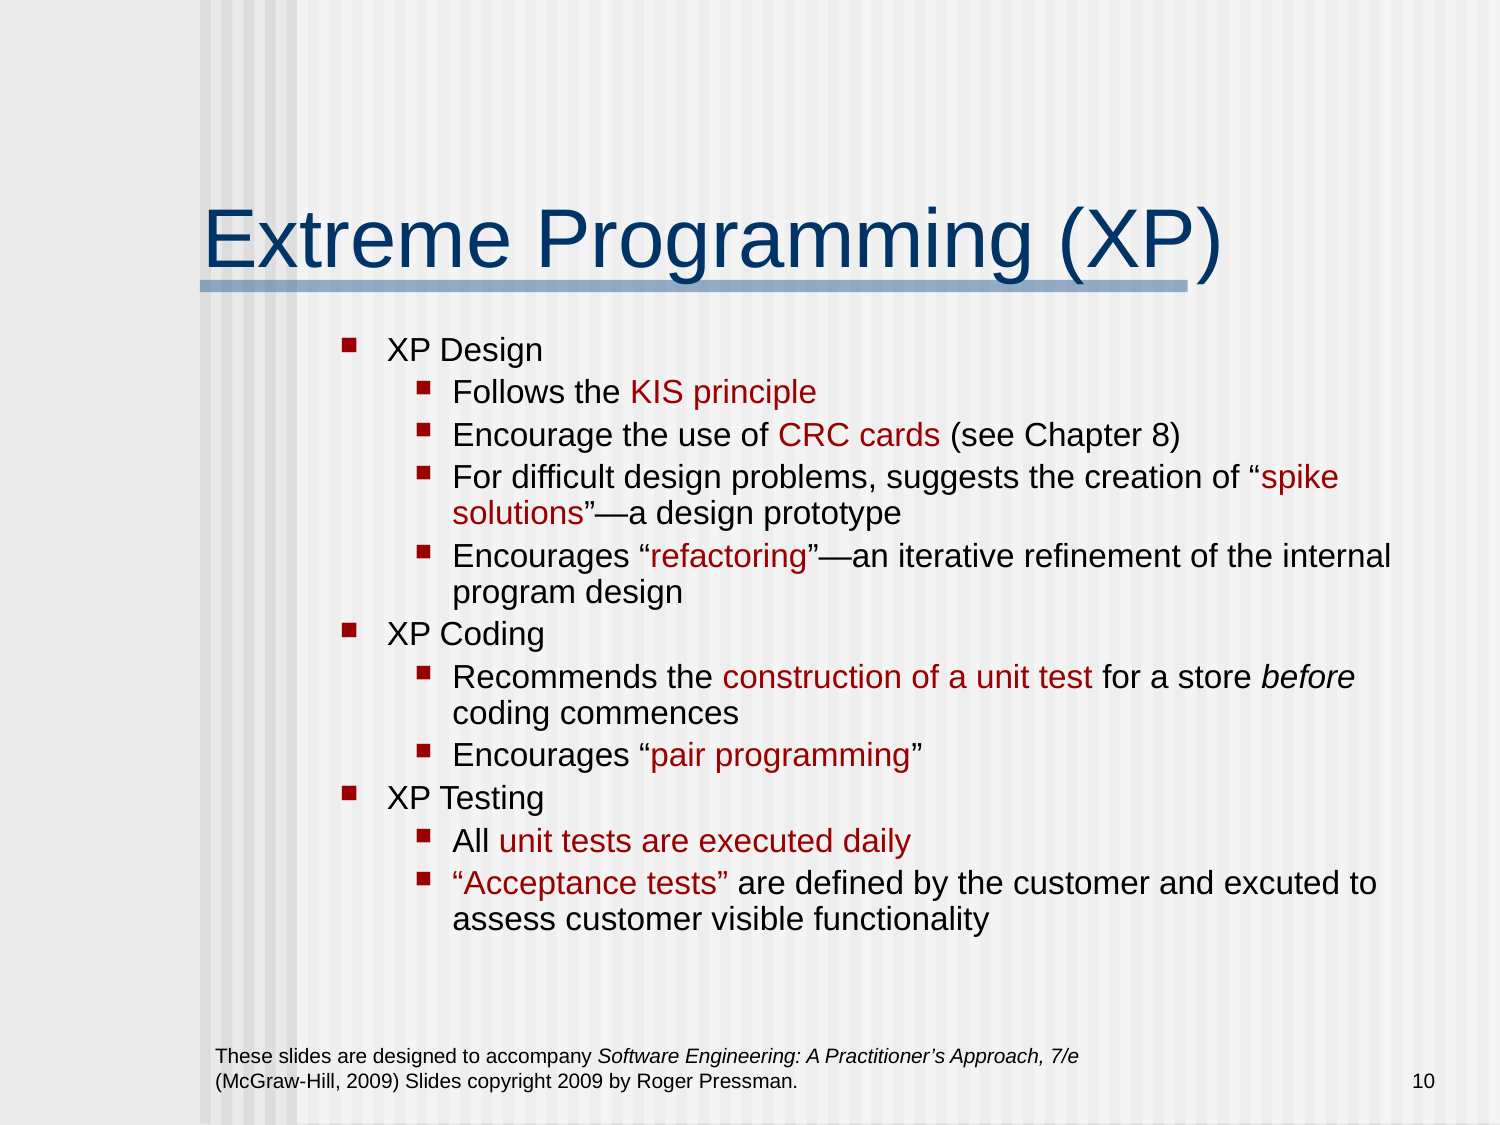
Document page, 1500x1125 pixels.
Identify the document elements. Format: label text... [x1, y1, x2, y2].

slide_number 10 [1237, 1025, 1450, 1100]
title Extreme Programming (XP) [187, 187, 1394, 292]
list XP Design Follows the KIS principle Encourage the use of CRC cards (see Chapter 8) For difficult design problems, suggests the creation of “spike solutions”—a design prototype Encourages “refactoring”—an iterative refinement of the internal program design XP Coding Recommends the construction of a unit test for a store before coding commences Encourages “pair programming” XP Testing All unit tests are executed daily “Acceptance tests” are defined by the customer and excuted to assess customer visible functionality [324, 324, 1463, 1013]
footer These slides are designed to accompany Software Engineering: A Practitioner’s Approach, 7/e (McGraw-Hill, 2009) Slides copyright 2009 by Roger Pressman. [200, 1025, 1100, 1100]
